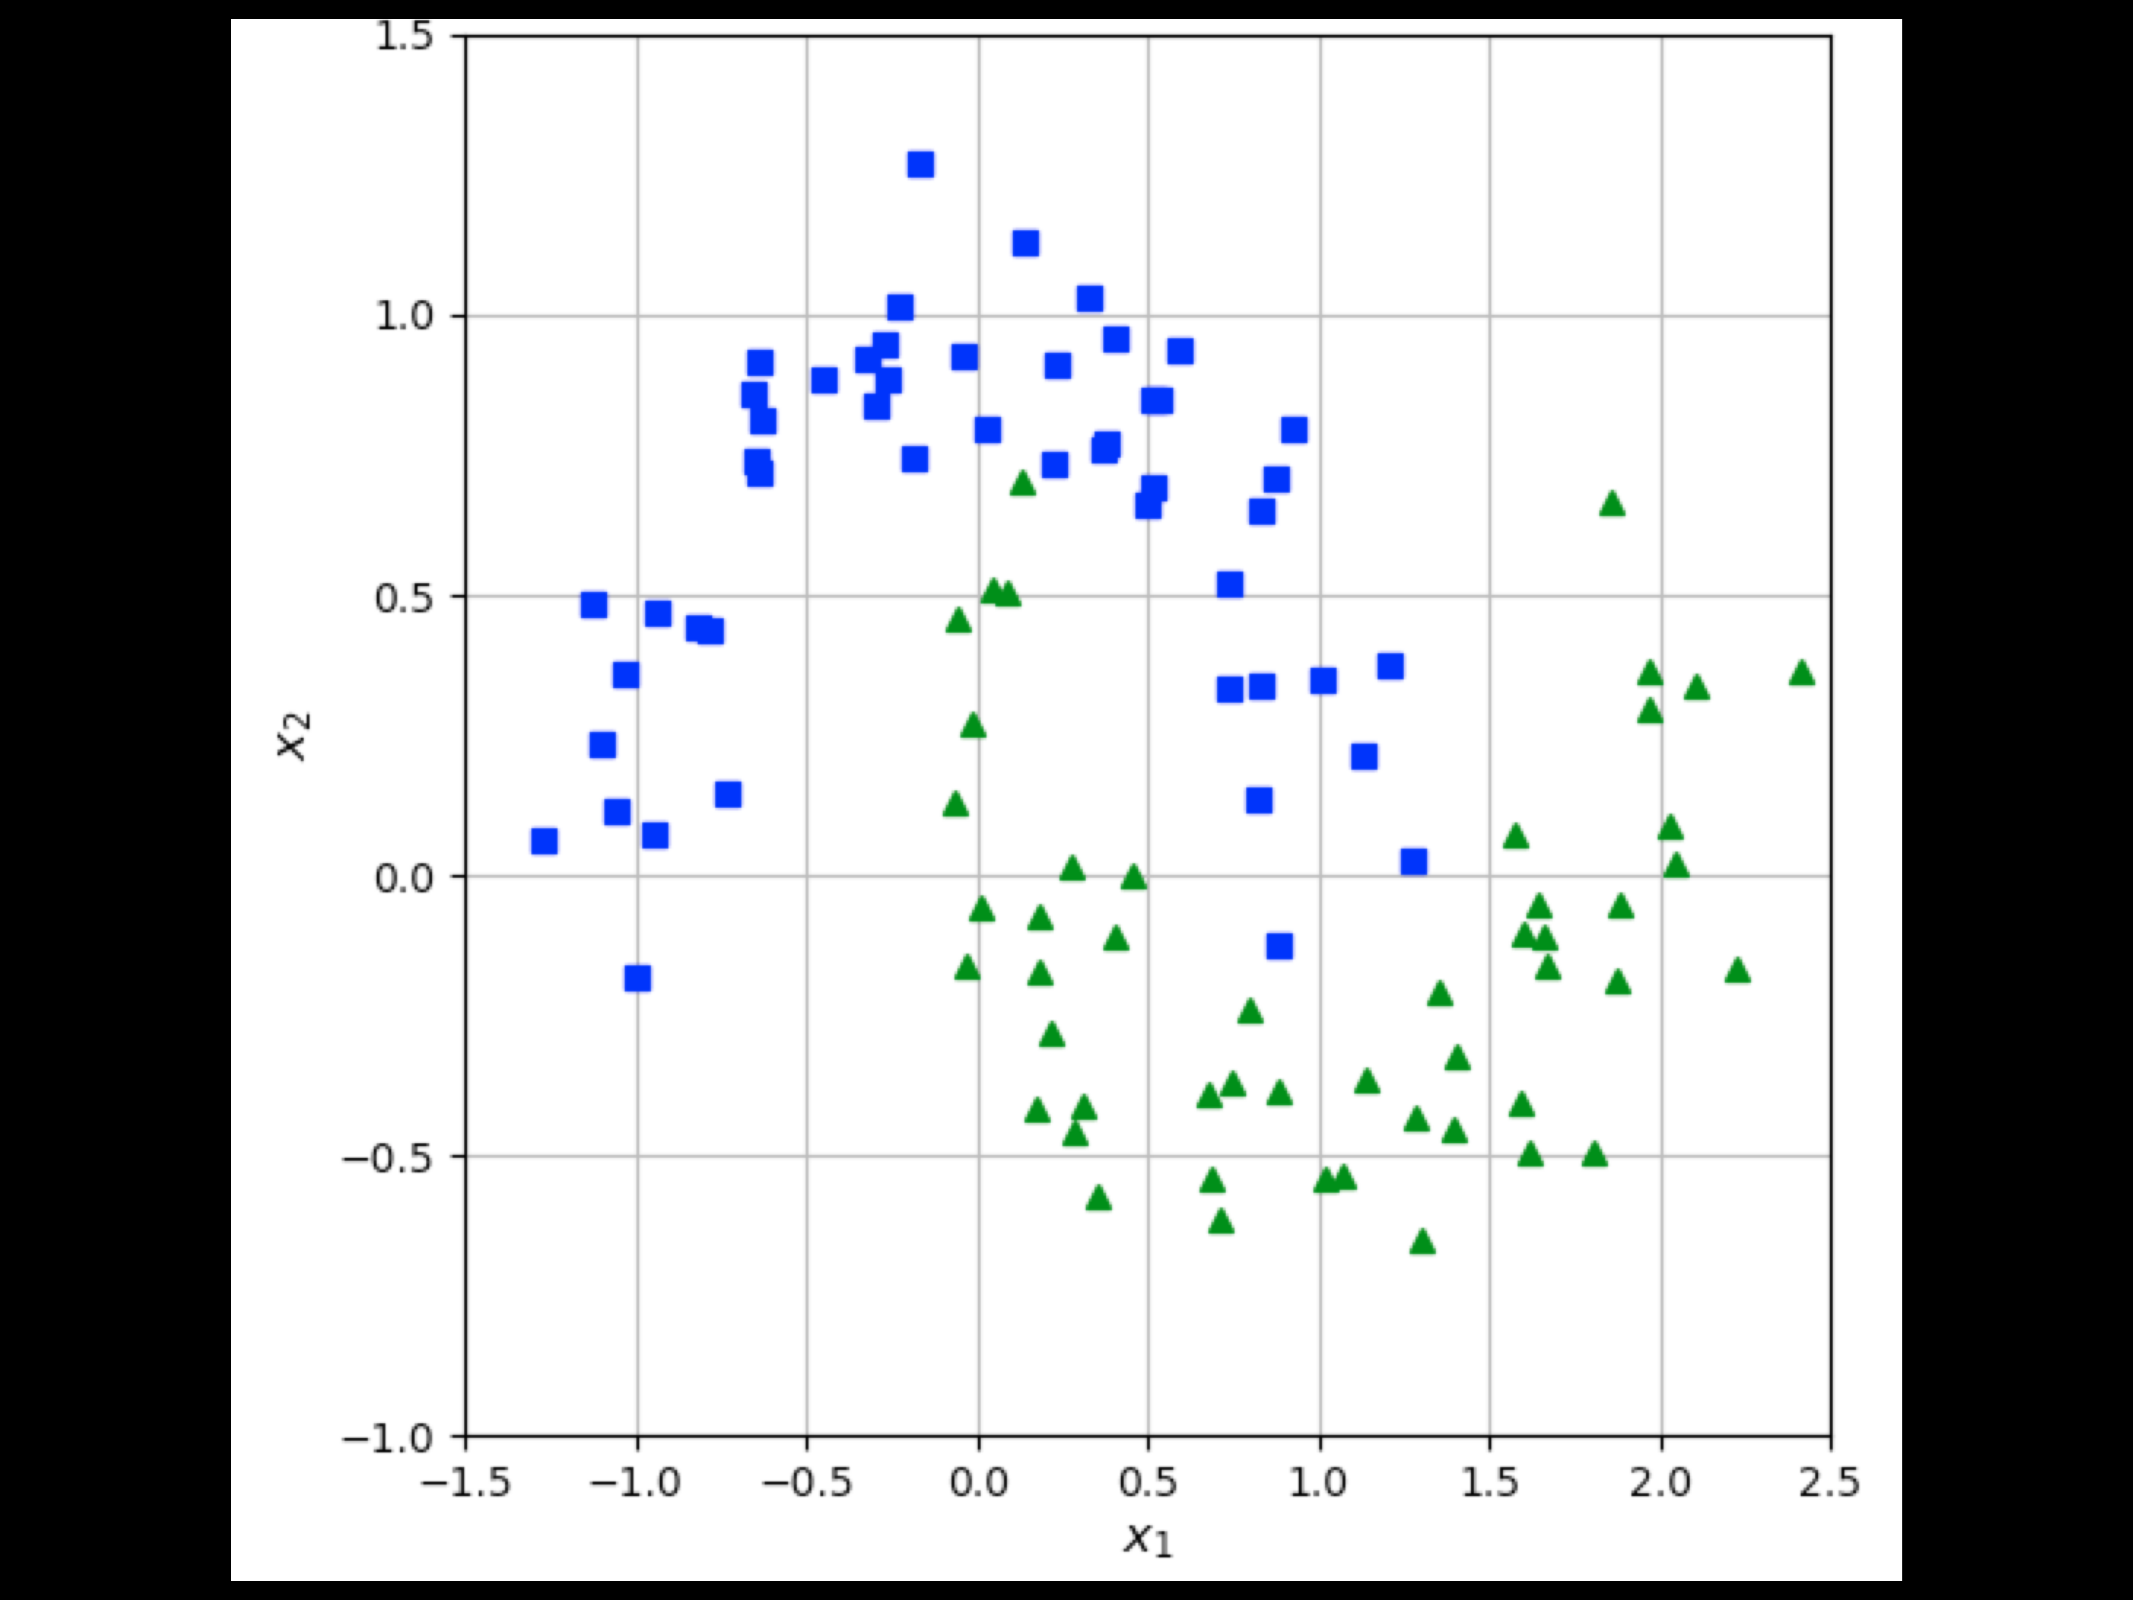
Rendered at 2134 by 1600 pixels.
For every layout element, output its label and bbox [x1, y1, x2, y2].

picture [230, 18, 1903, 1582]
